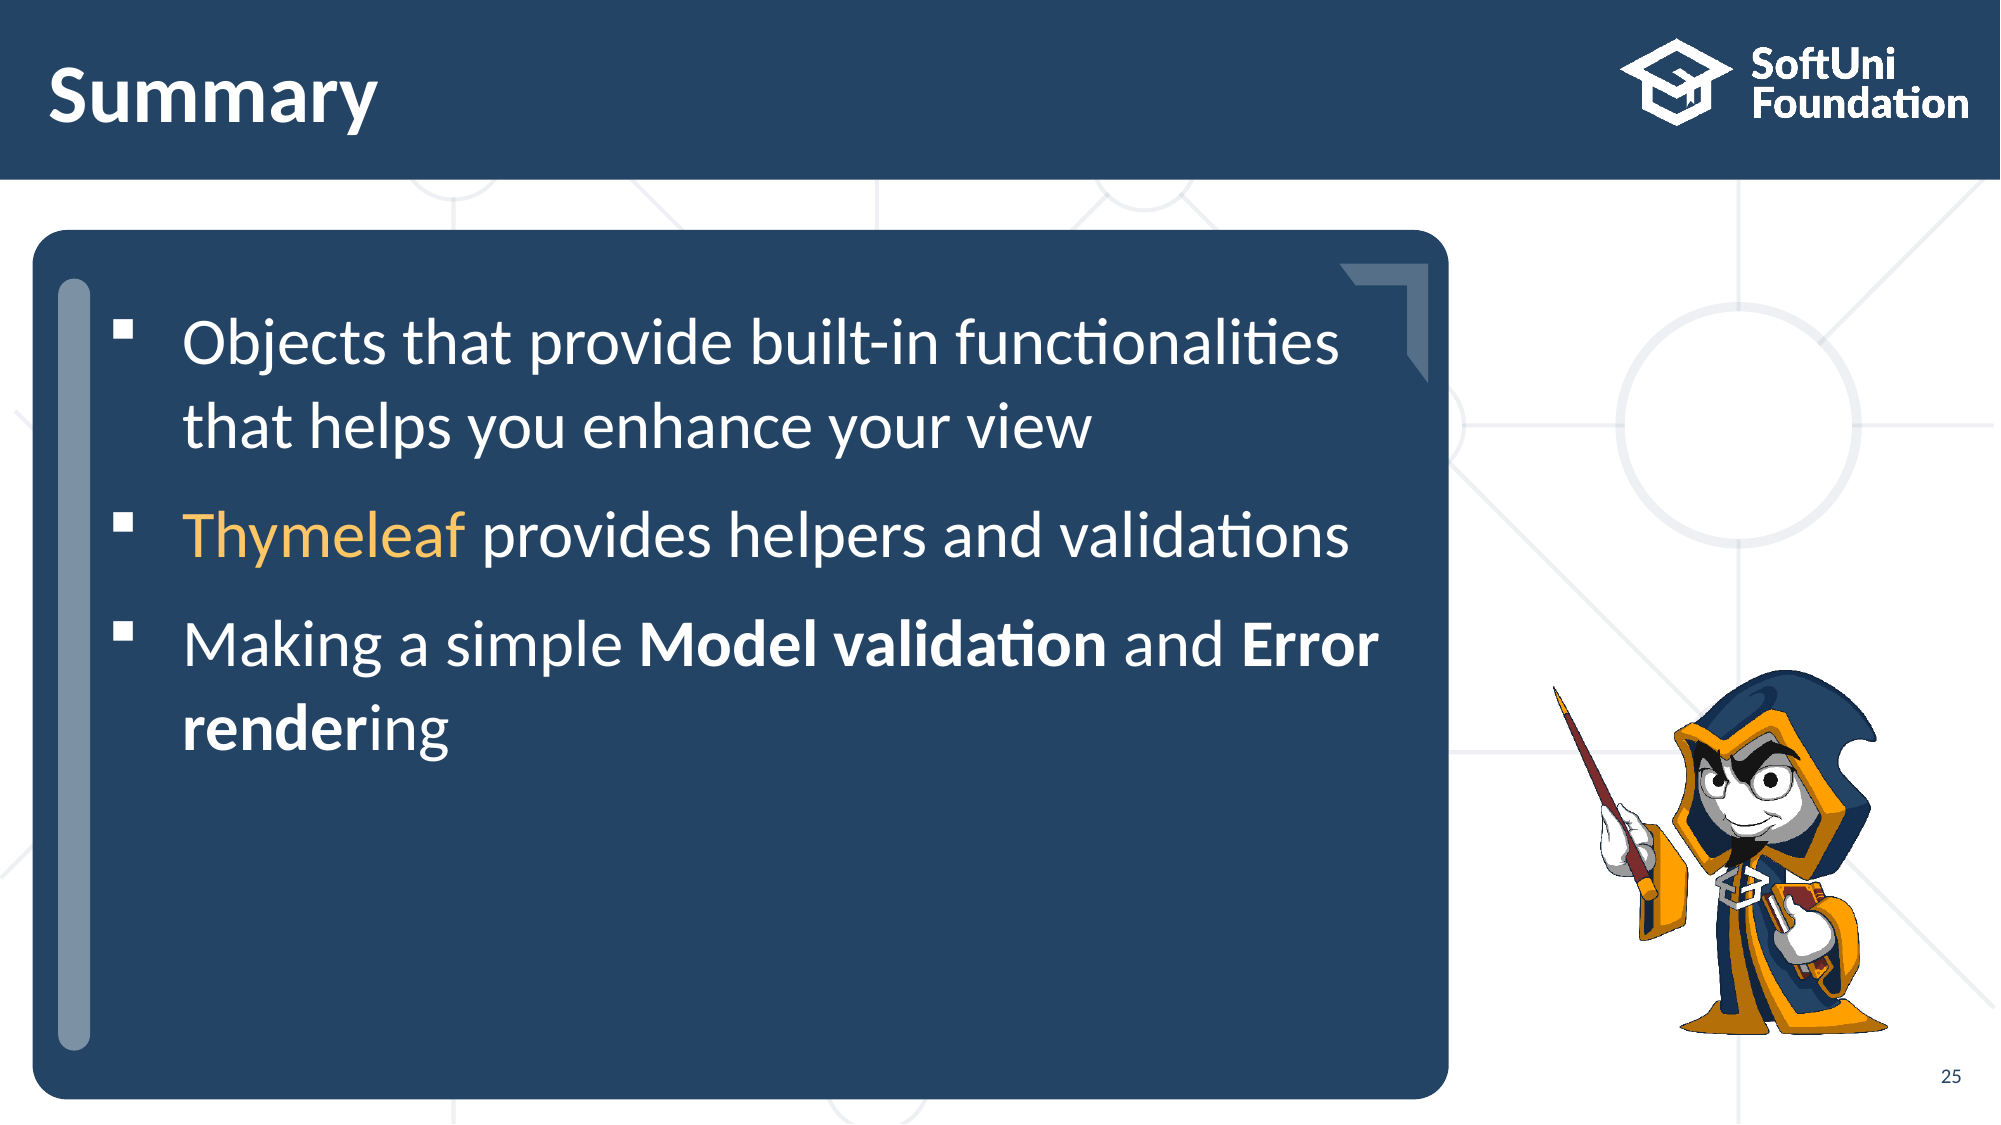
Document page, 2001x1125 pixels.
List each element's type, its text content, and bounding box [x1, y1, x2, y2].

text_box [32, 229, 1449, 1100]
title Summary [31, 16, 1591, 162]
slide_number 25 [1897, 1049, 1968, 1101]
picture [1619, 38, 1968, 126]
picture [1540, 637, 1921, 1050]
